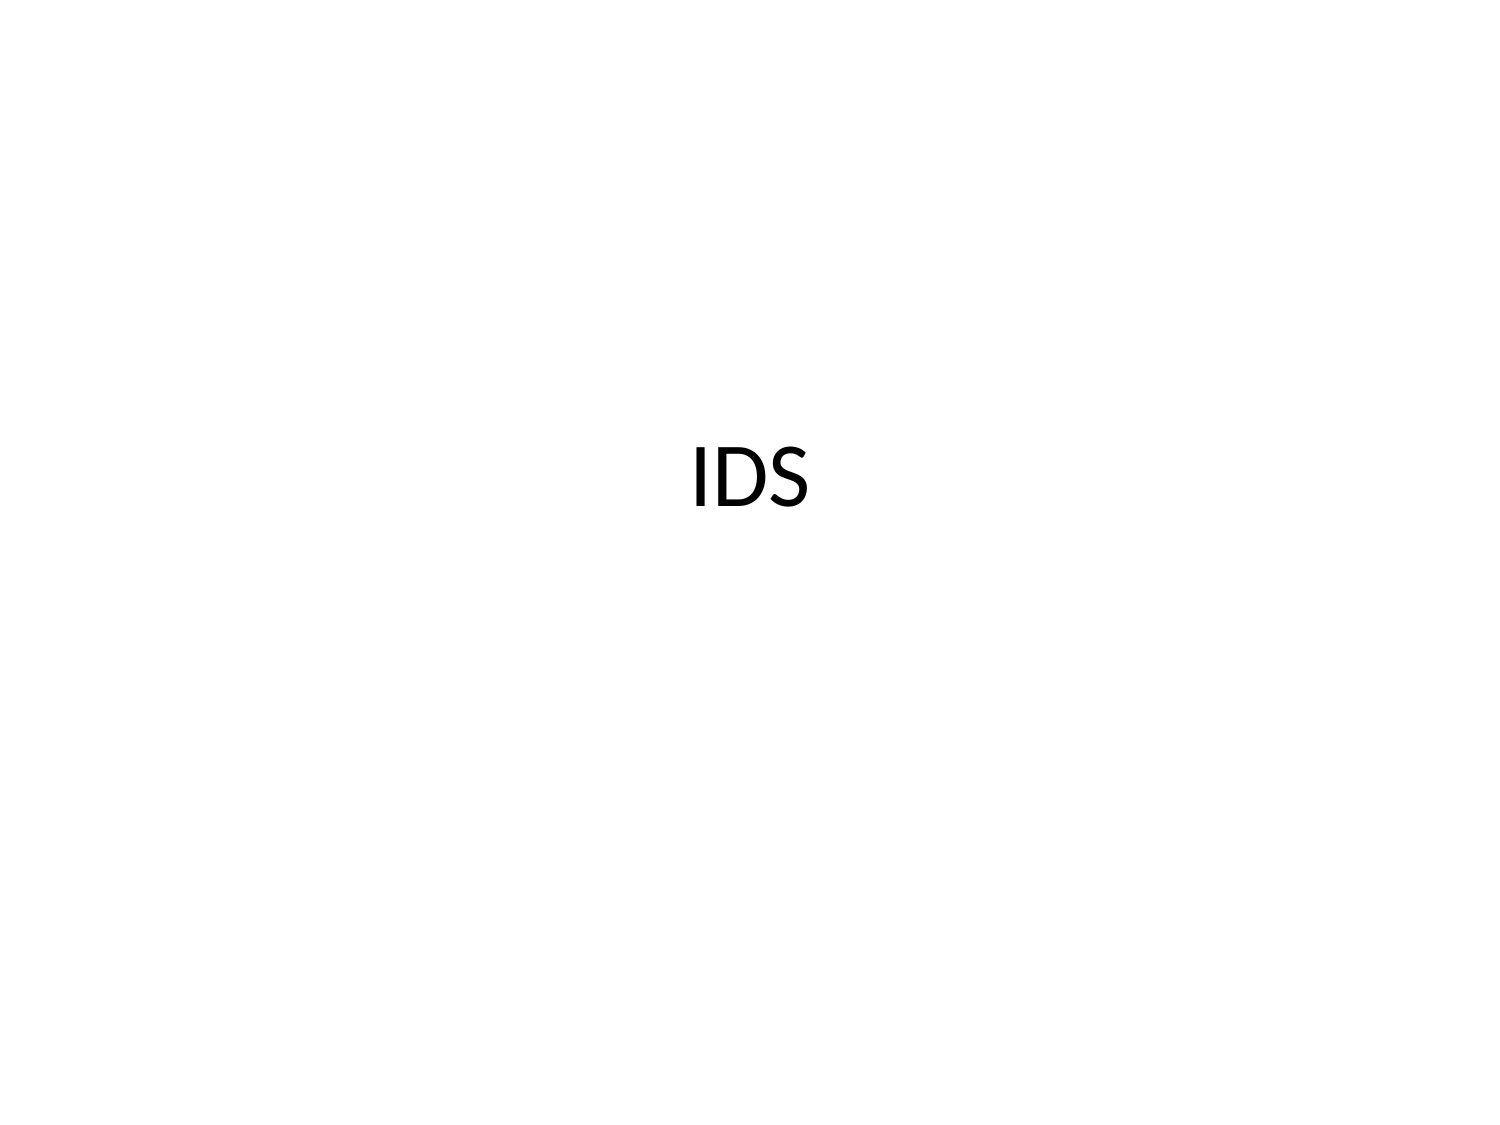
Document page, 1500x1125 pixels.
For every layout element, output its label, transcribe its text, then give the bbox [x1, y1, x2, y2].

title IDS [112, 349, 1388, 591]
